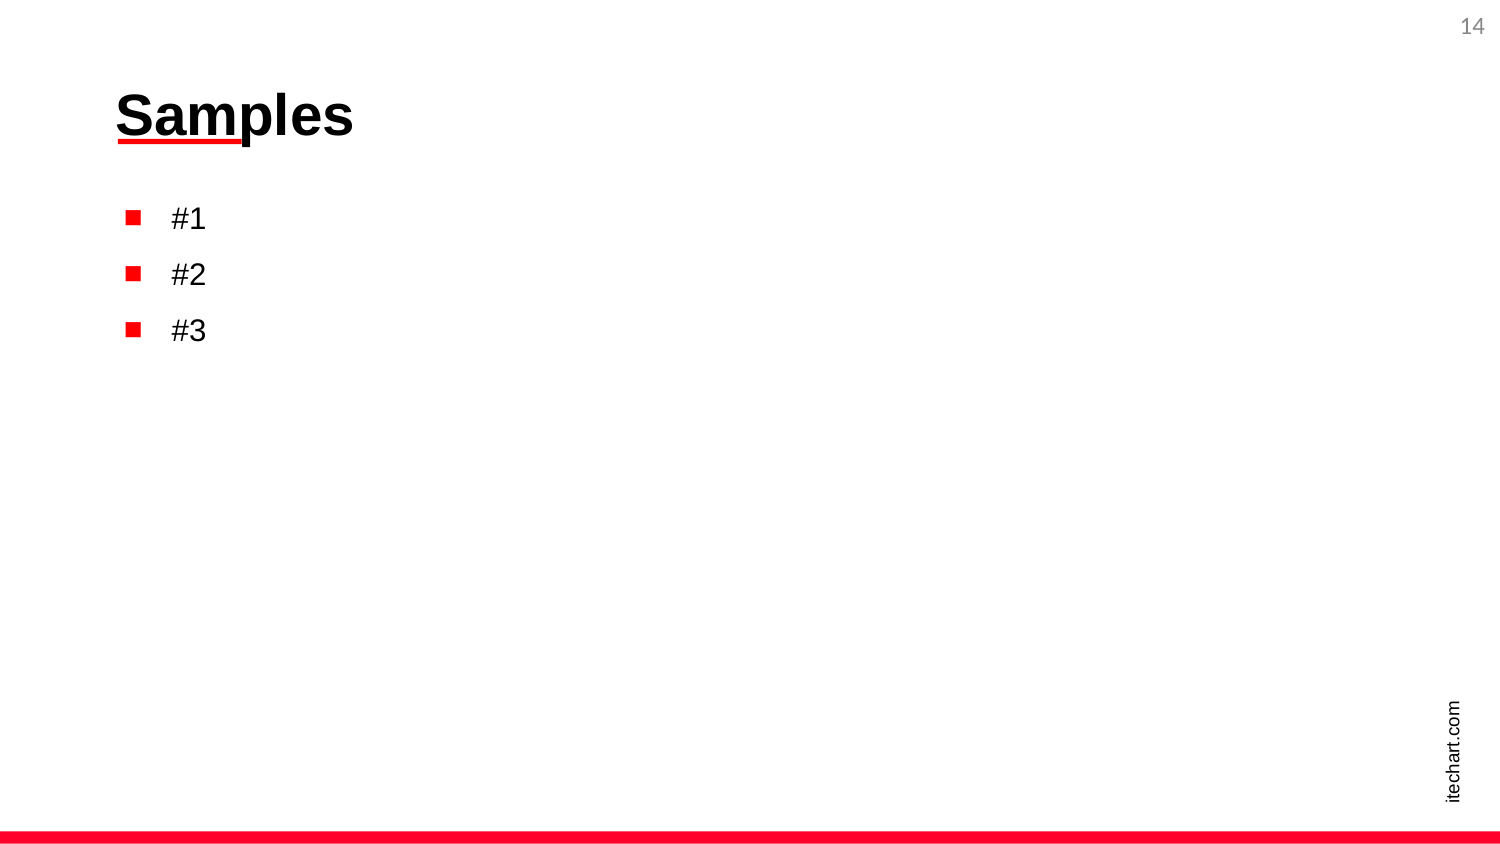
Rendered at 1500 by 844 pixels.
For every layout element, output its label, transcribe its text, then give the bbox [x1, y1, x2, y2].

text_box [0, 831, 1500, 844]
text_box [117, 138, 242, 145]
text_box Samples [100, 48, 1078, 135]
text_box itechart.com [1425, 612, 1500, 819]
slide_number 14 [1425, 0, 1500, 49]
text_box #1 #2 #3 [96, 179, 1369, 727]
